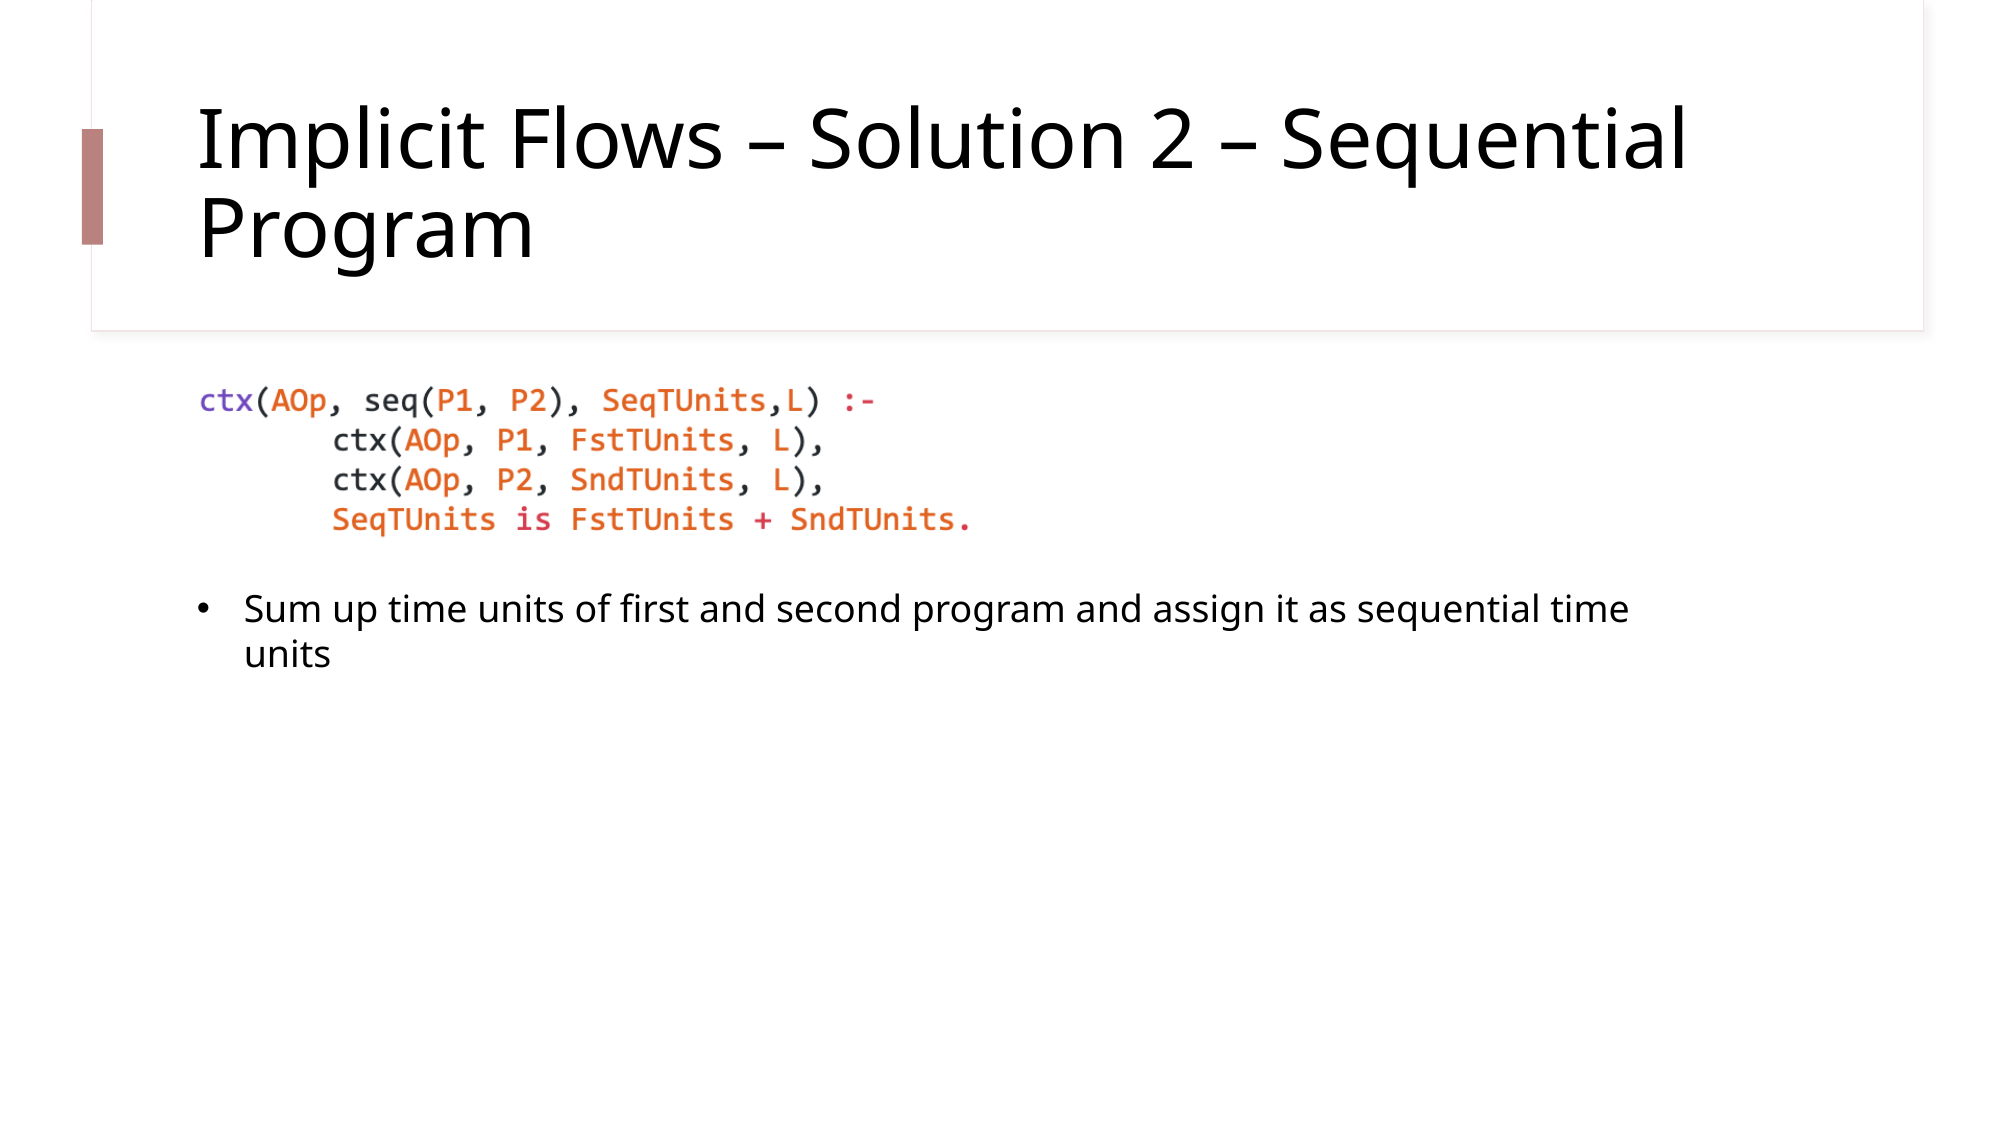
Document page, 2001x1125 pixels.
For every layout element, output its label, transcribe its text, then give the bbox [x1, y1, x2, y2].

title Implicit Flows – Solution 2 – Sequential Program [183, 90, 1851, 284]
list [181, 365, 1014, 578]
text_box Sum up time units of first and second program and assign it as sequential time units [182, 577, 1701, 683]
